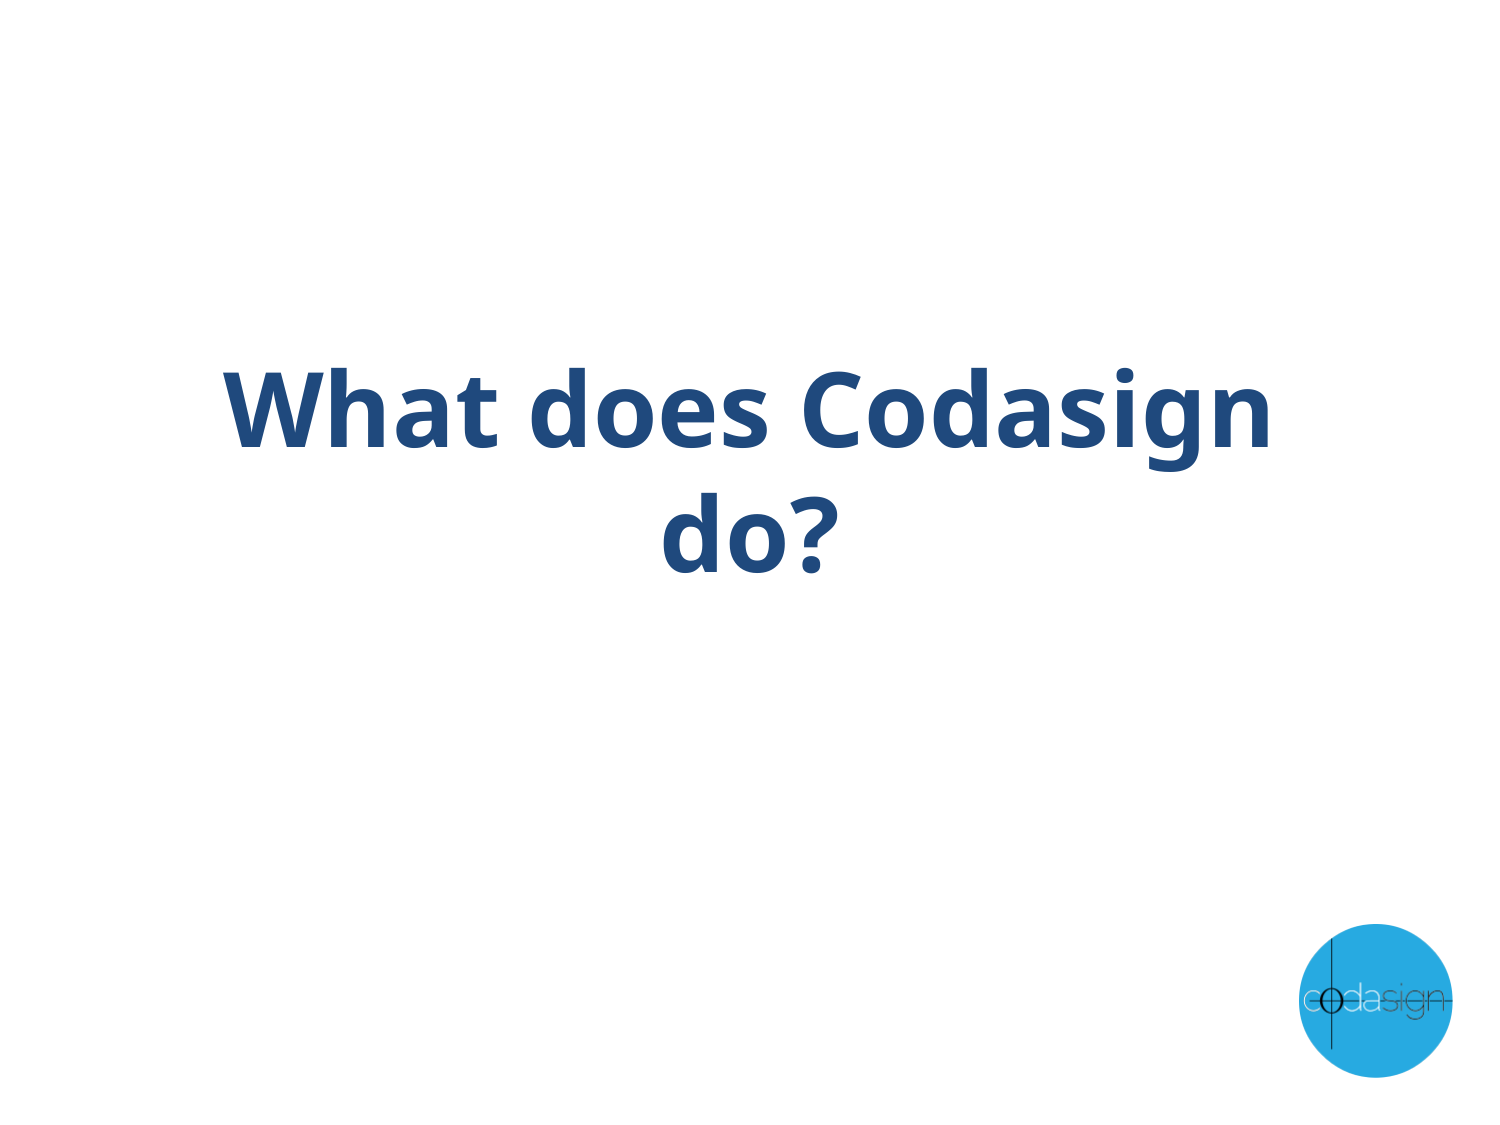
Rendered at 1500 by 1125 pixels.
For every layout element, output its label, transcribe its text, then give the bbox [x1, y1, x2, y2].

picture [1299, 924, 1453, 1078]
title What does Codasign do? [112, 375, 1388, 563]
